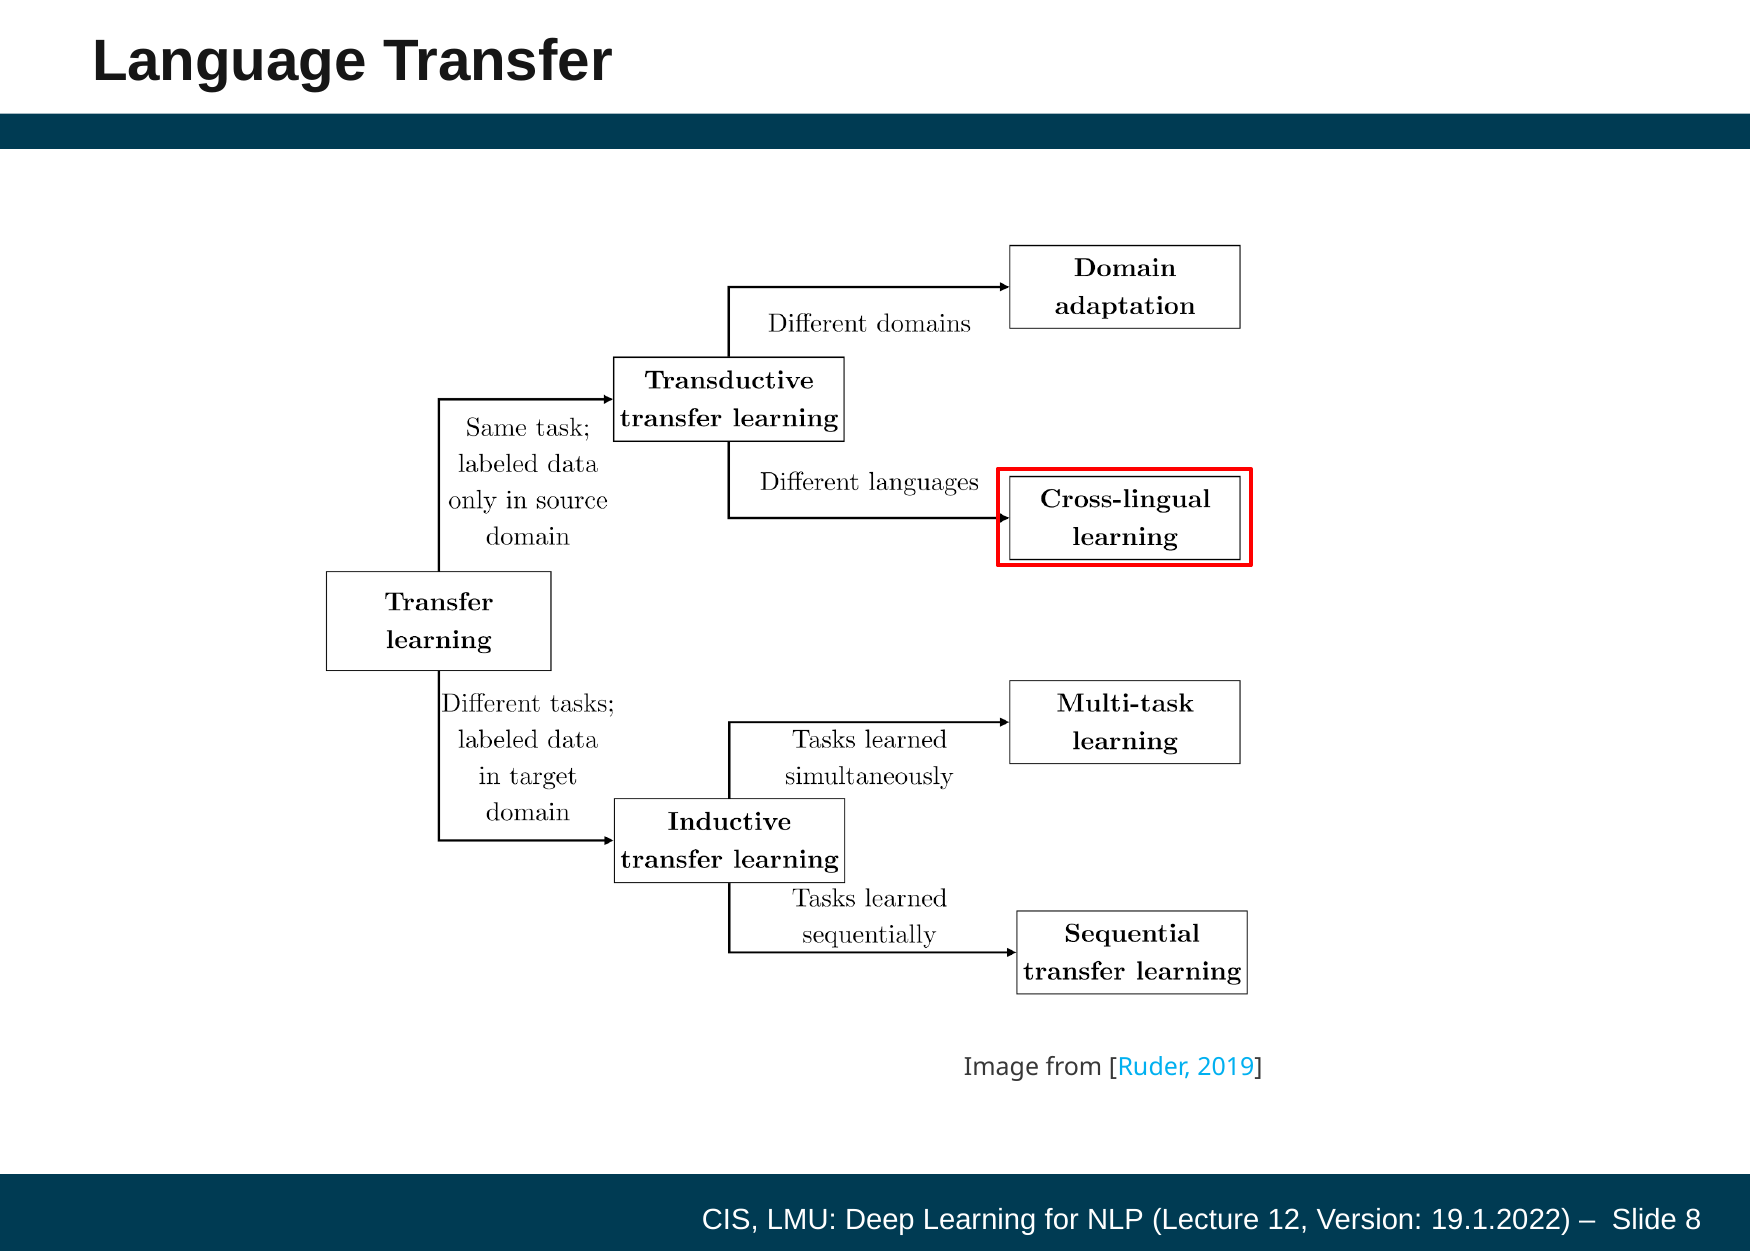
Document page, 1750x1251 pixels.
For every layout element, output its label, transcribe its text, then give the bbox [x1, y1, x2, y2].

title Language Transfer [76, 25, 1668, 88]
text_box Image from [Ruder, 2019] [949, 1042, 1278, 1088]
picture [321, 239, 1255, 1004]
